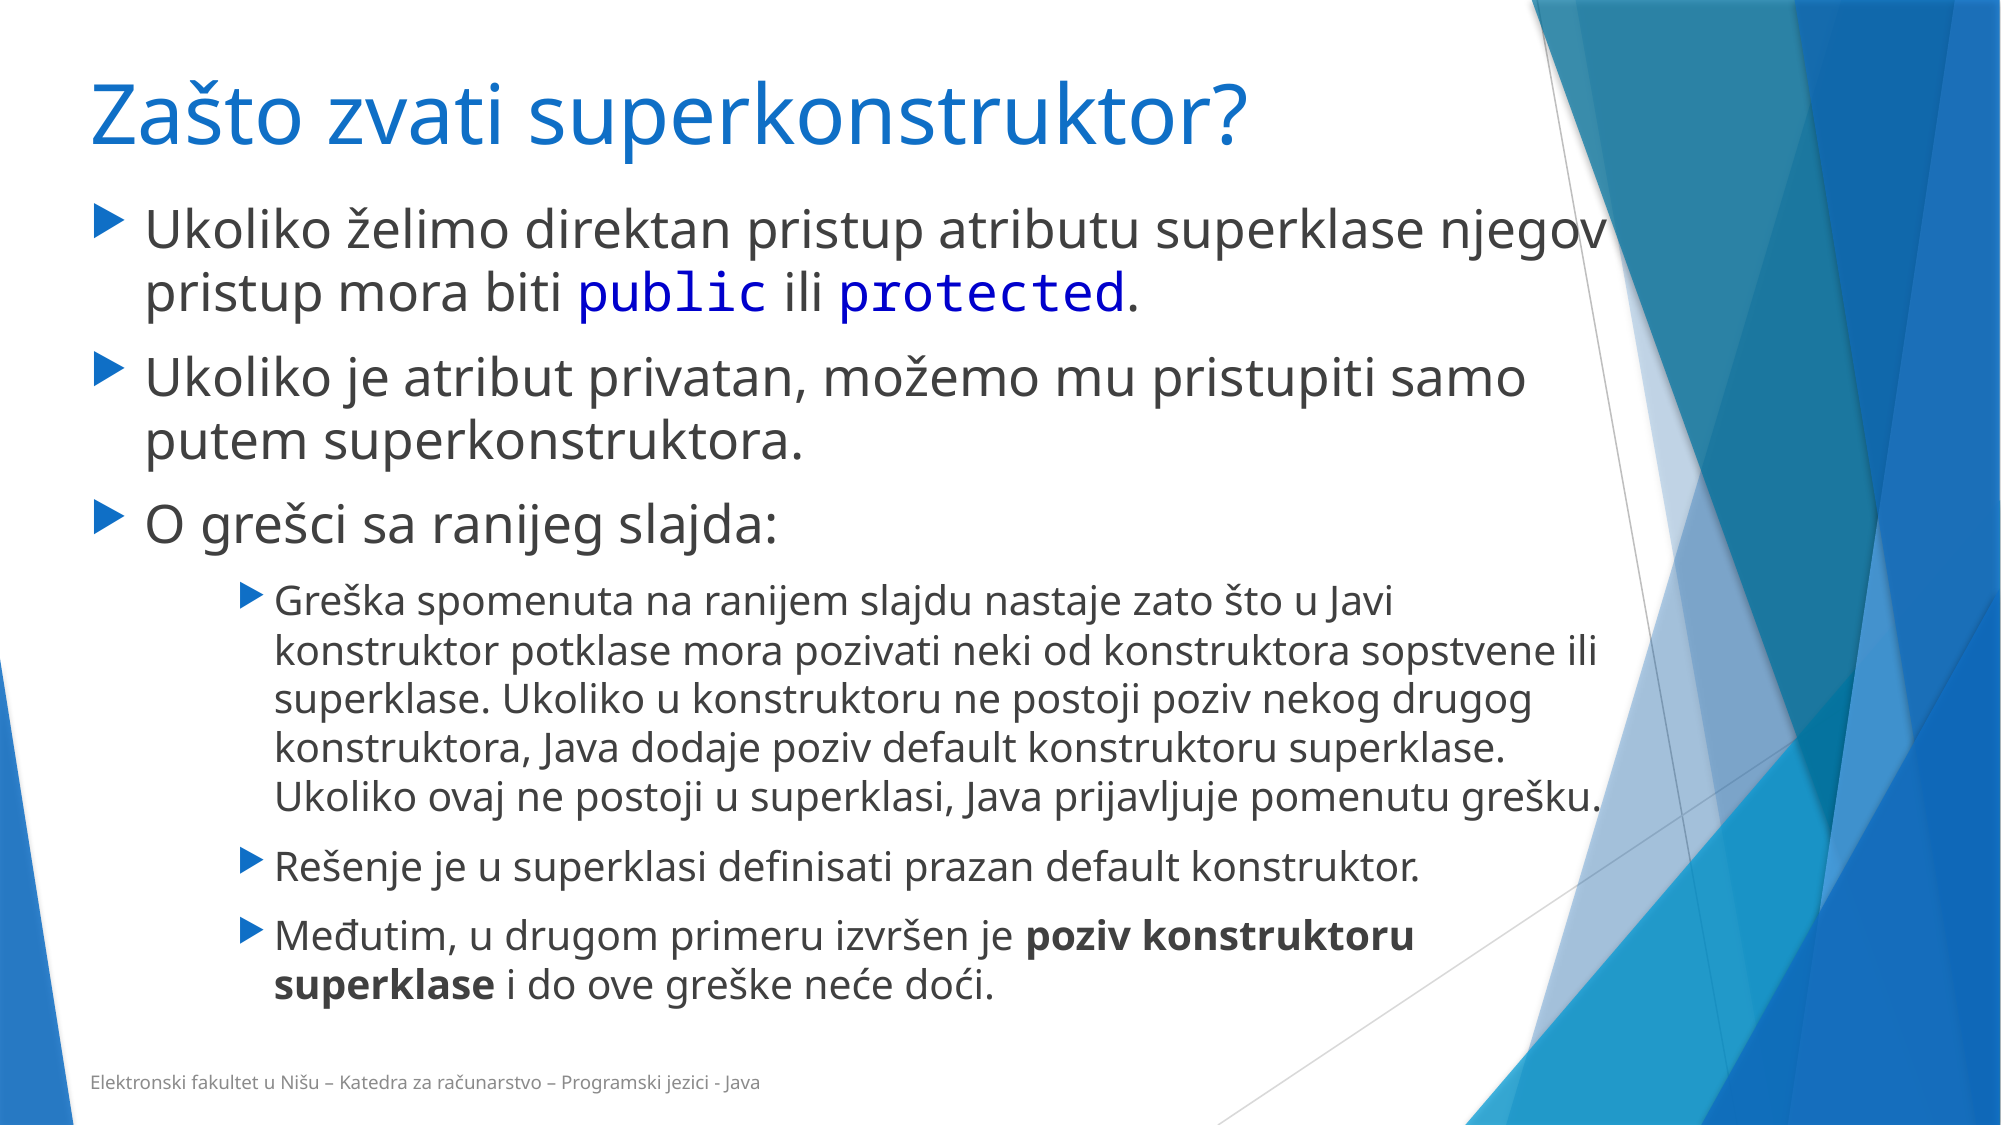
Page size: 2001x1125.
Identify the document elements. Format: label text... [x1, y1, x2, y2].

title Zašto zvati superkonstruktor? [75, 54, 1522, 161]
list Ukoliko želimo direktan pristup atributu superklase njegov pristup mora biti public ili protected. Ukoliko je atribut privatan, možemo mu pristupiti samo putem superkonstruktora. O grešci sa ranijeg slajda: Greška spomenuta na ranijem slajdu nastaje zato što u Javi konstruktor potklase mora pozivati neki od konstruktora sopstvene ili superklase. Ukoliko u konstruktoru ne postoji poziv nekog drugog konstruktora, Java dodaje poziv default konstruktoru superklase. Ukoliko ovaj ne postoji u superklasi, Java prijavljuje pomenutu grešku. Rešenje je u superklasi definisati prazan default konstruktor. Međutim, u drugom primeru izvršen je poziv konstruktoru superklase i do ove greške neće doći. [75, 187, 1636, 1030]
footer Elektronski fakultet u Nišu – Katedra za računarstvo – Programski jezici - Java [75, 1053, 1145, 1114]
